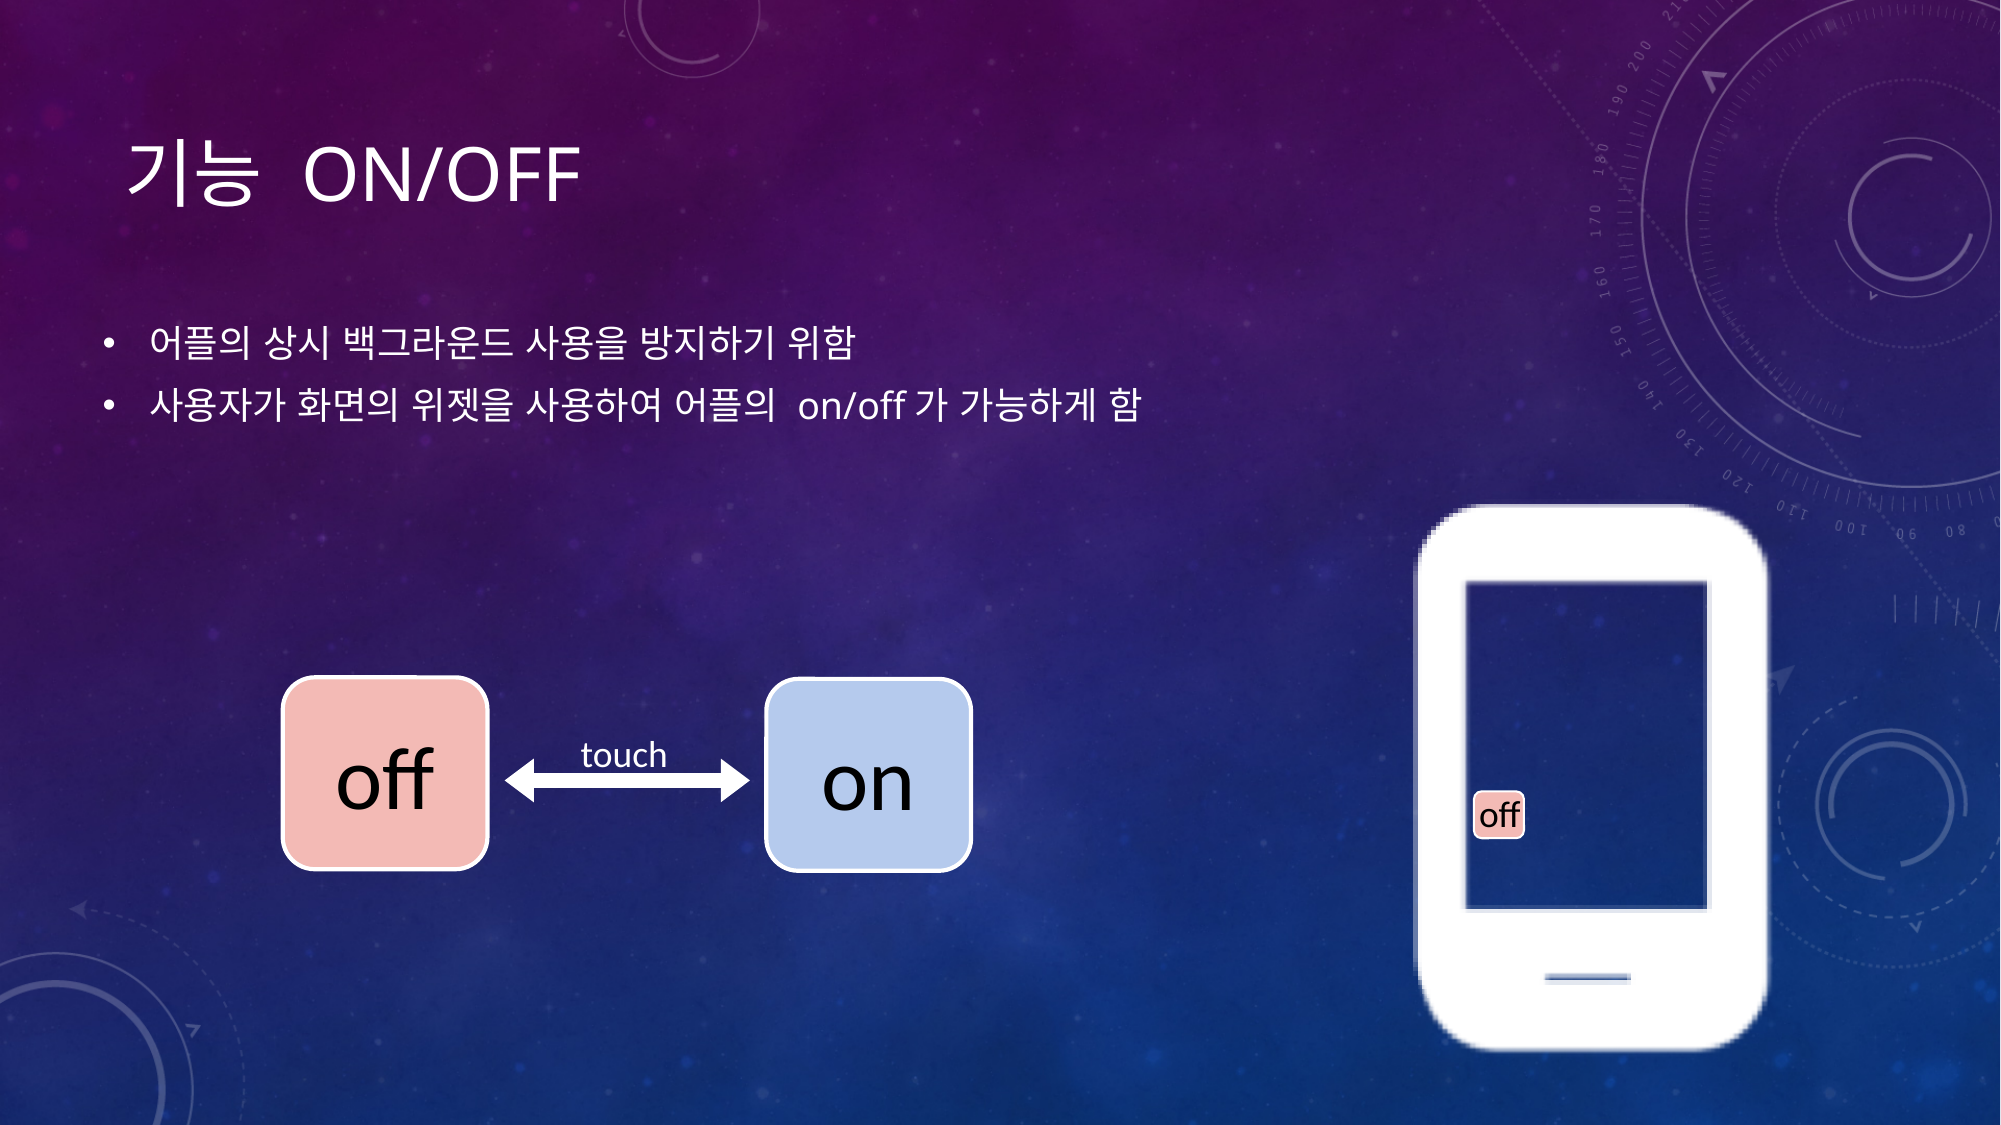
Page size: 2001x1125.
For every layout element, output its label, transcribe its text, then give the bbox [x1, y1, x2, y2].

list 어플의 상시 백그라운드 사용을 방지하기 위함 사용자가 화면의 위젯을 사용하여 어플의 on/off가 가능하게 함 [87, 184, 1845, 563]
text_box off [281, 675, 490, 871]
text_box on [764, 677, 973, 873]
text_box touch [565, 722, 683, 780]
title 기능 on/off [109, 51, 1772, 291]
picture [0, 0, 2001, 1125]
